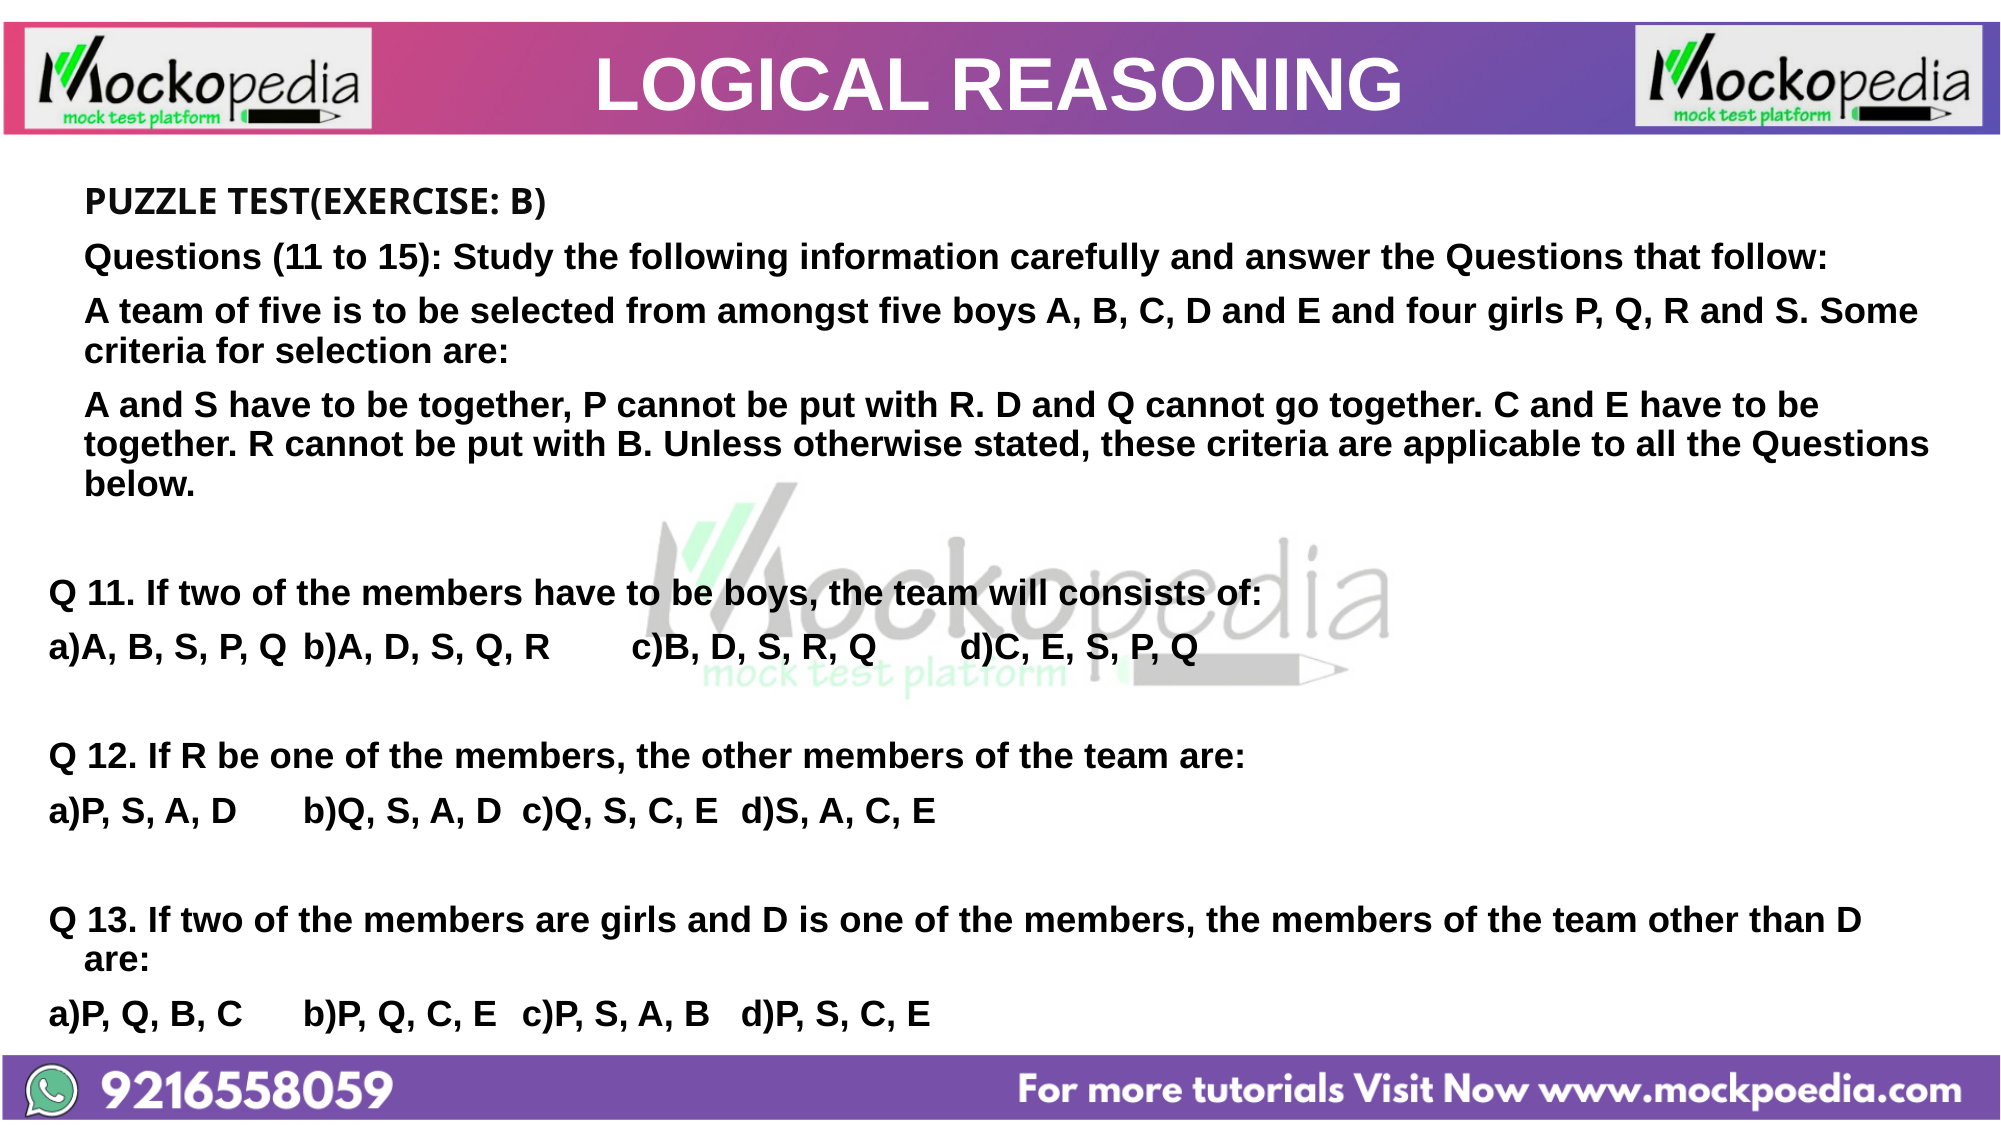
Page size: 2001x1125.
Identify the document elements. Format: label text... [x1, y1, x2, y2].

list PUZZLE TEST(EXERCISE: B) Questions (11 to 15): Study the following information carefully and answer the Questions that follow: A team of five is to be selected from amongst five boys A, B, C, D and E and four girls P, Q, R and S. Some criteria for selection are: A and S have to be together, P cannot be put with R. D and Q cannot go together. C and E have to be together. R cannot be put with B. Unless otherwise stated, these criteria are applicable to all the Questions below. Q 11. If two of the members have to be boys, the team will consists of: a)A, B, S, P, Q b)A, D, S, Q, R c)B, D, S, R, Q d)C, E, S, P, Q Q 12. If R be one of the members, the other members of the team are: a)P, S, A, D b)Q, S, A, D c)Q, S, C, E d)S, A, C, E Q 13. If two of the members are girls and D is one of the members, the members of the team other than D are: a)P, Q, B, C b)P, Q, C, E c)P, S, A, B d)P, S, C, E [33, 175, 1959, 1053]
picture [0, 0, 2001, 1125]
title LOGICAL REASONING [41, 31, 1959, 142]
